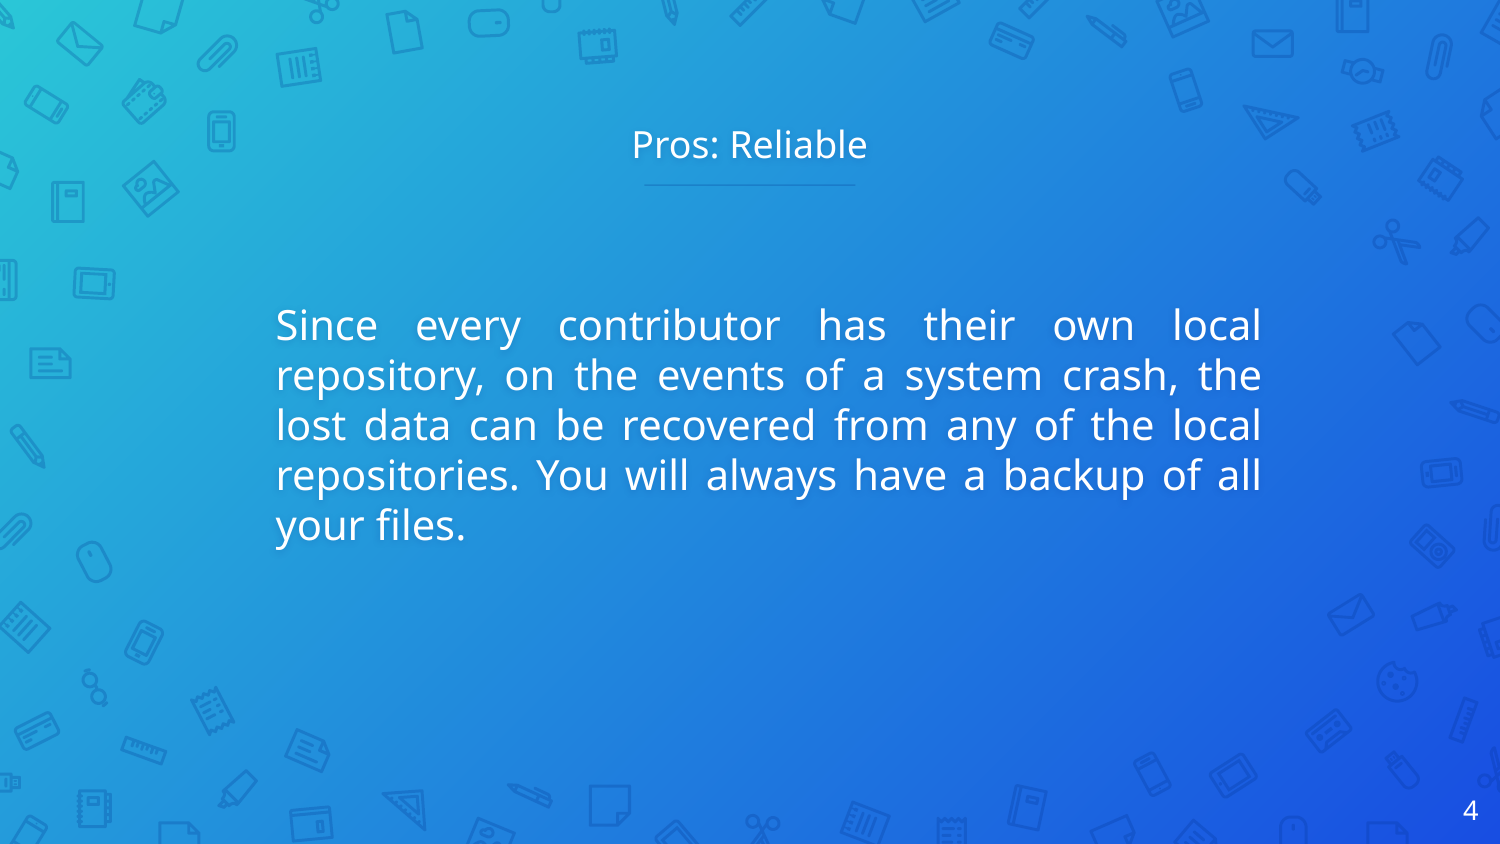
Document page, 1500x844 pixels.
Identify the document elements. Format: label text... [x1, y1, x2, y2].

slide_number 4 [1403, 779, 1494, 844]
title Pros: Reliable [182, 58, 1318, 182]
list Since every contributor has their own local repository, on the events of a system crash, the lost data can be recovered from any of the local repositories. You will always have a backup of all your files. [260, 283, 1278, 604]
